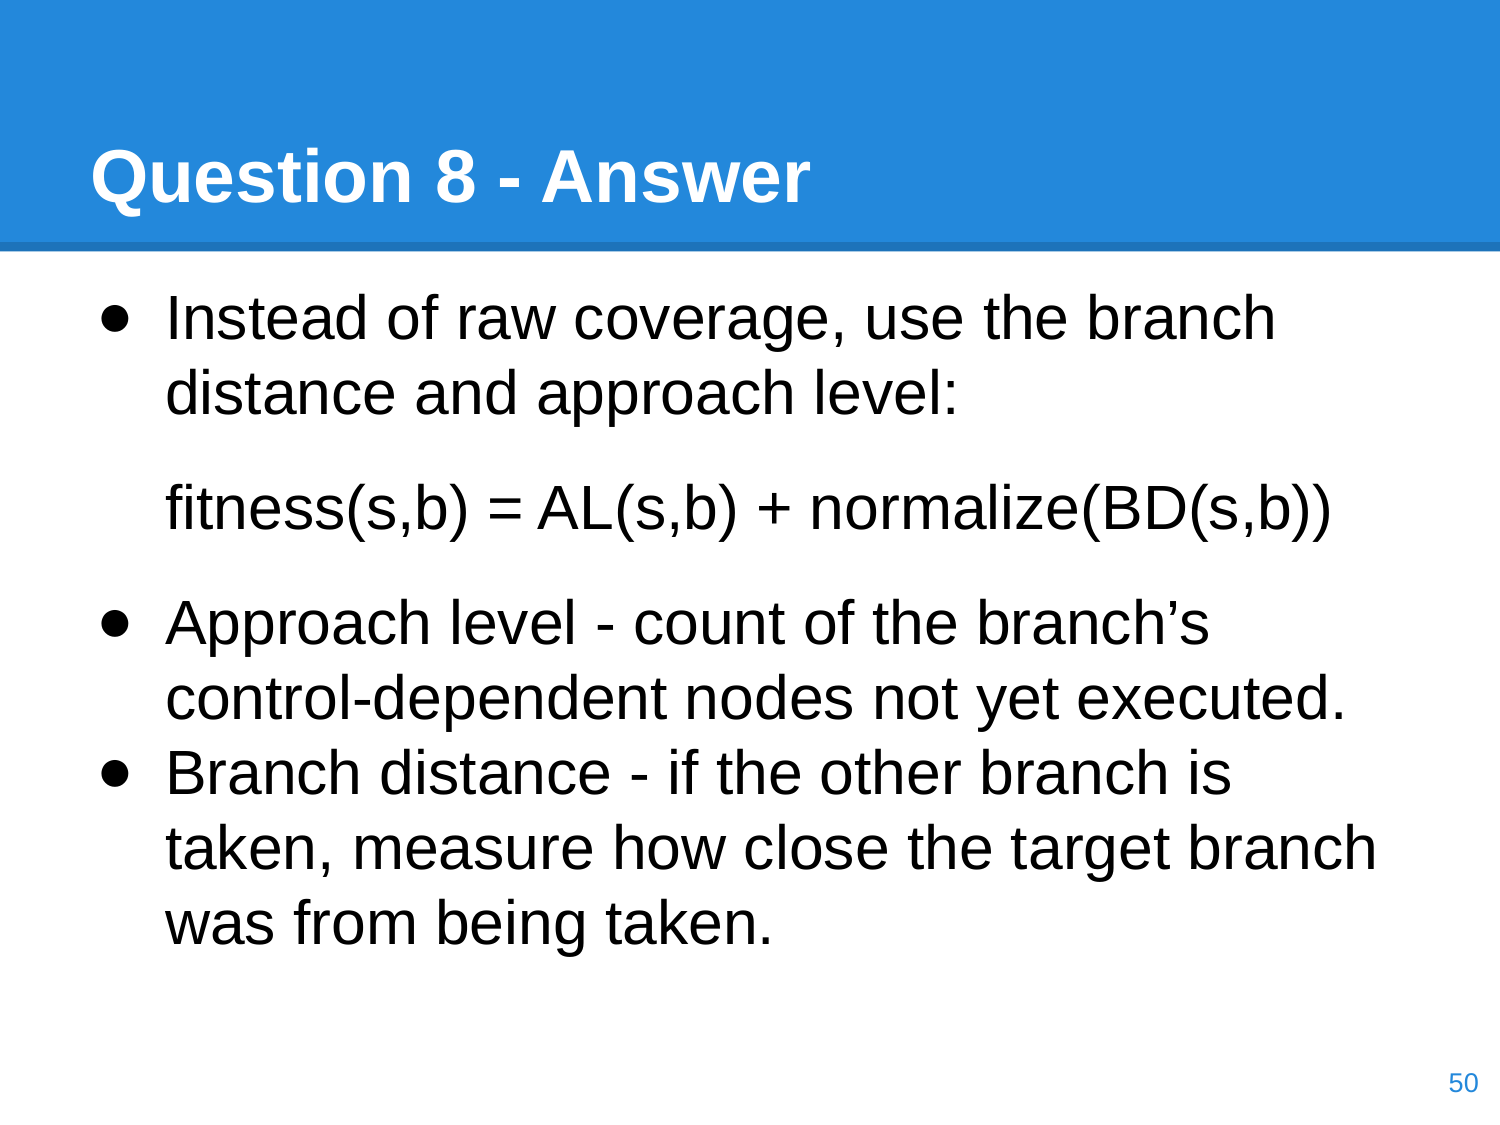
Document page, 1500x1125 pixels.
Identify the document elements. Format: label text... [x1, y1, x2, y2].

list Instead of raw coverage, use the branch distance and approach level: fitness(s,b) = AL(s,b) + normalize(BD(s,b)) Approach level - count of the branch’s control-dependent nodes not yet executed. Branch distance - if the other branch is taken, measure how close the target branch was from being taken. [75, 262, 1425, 1078]
slide_number ‹#› [1403, 1038, 1494, 1125]
title Question 8 - Answer [75, 45, 1425, 233]
